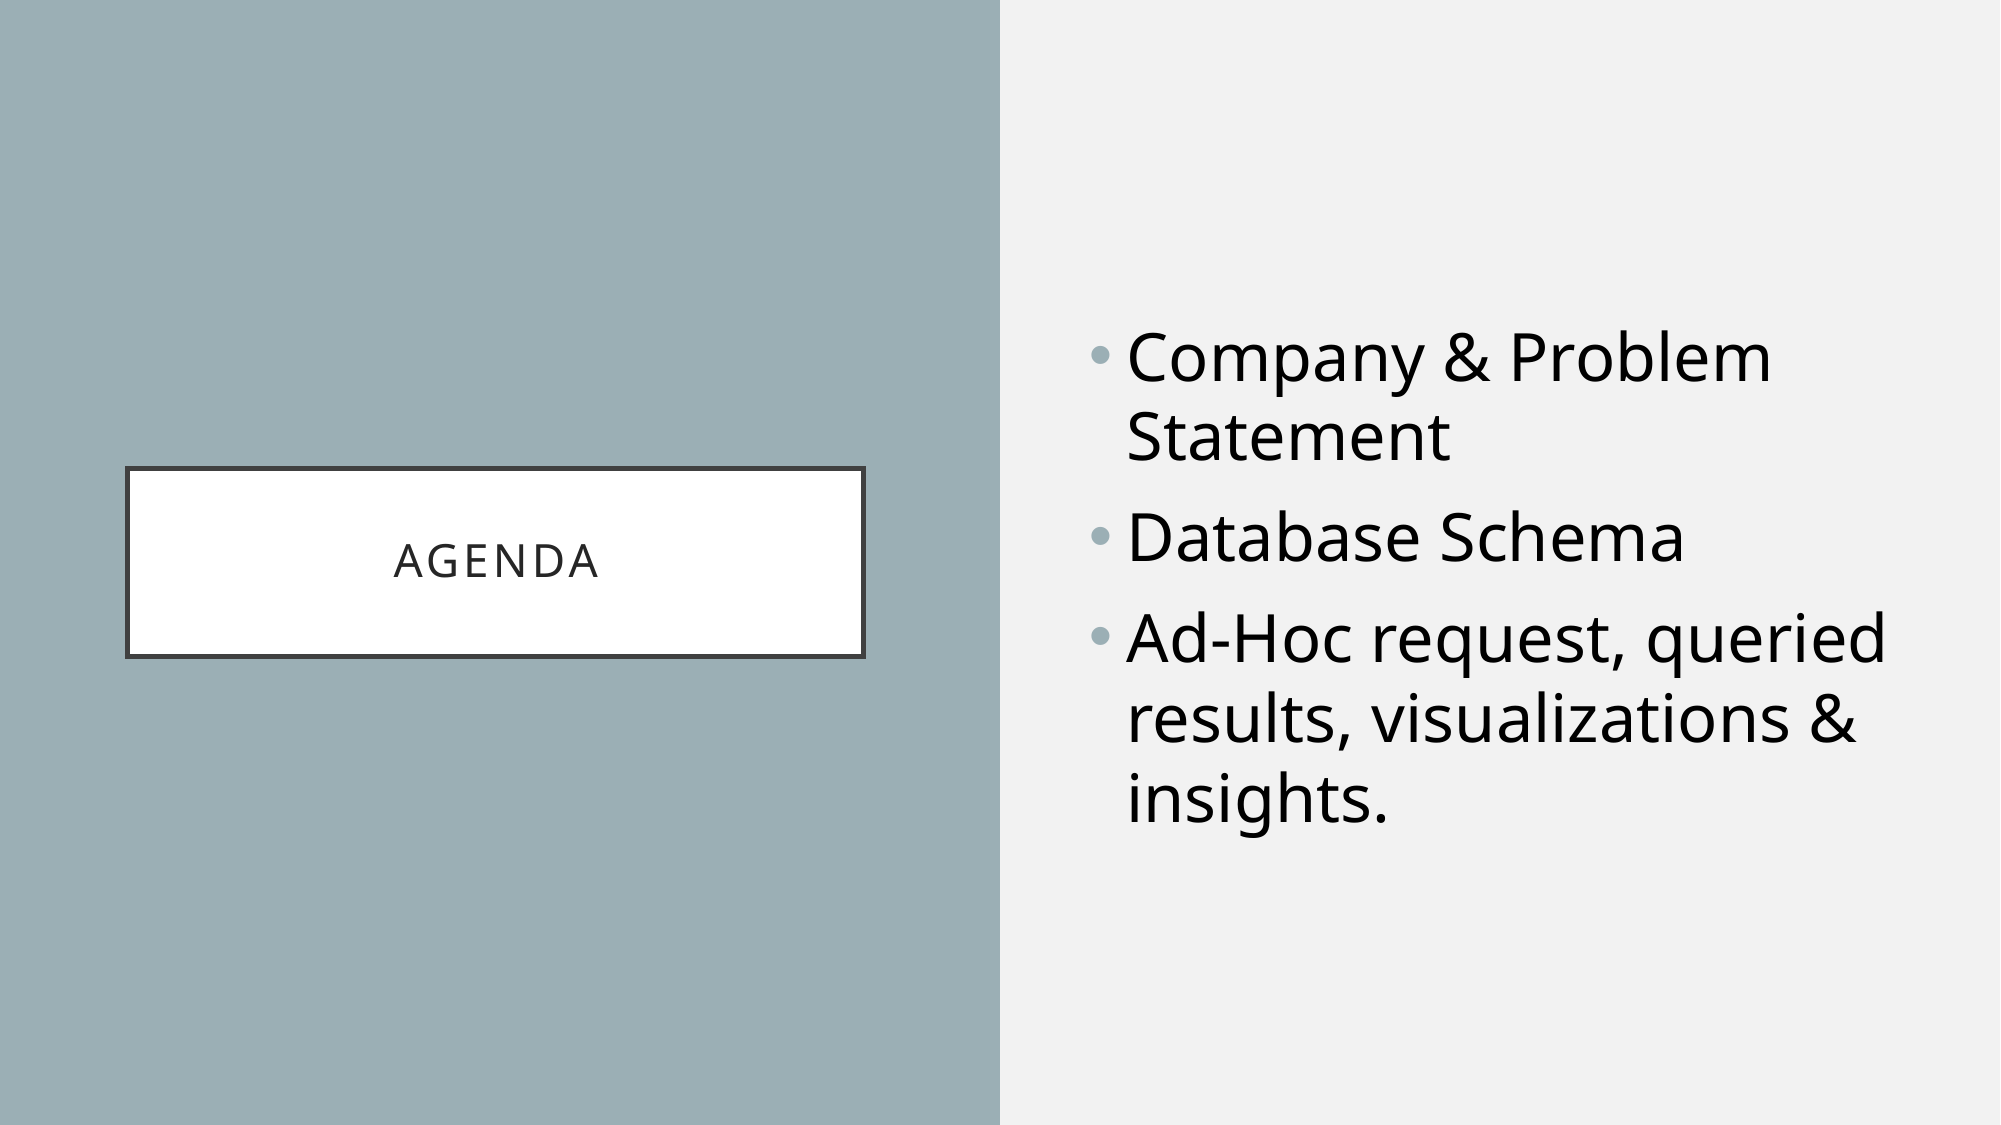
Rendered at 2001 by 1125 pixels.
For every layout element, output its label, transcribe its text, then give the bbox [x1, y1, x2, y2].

list Company & Problem Statement Database Schema Ad-Hoc request, queried results, visualizations & insights. [1074, 306, 1967, 871]
title AGENDA [125, 466, 866, 659]
